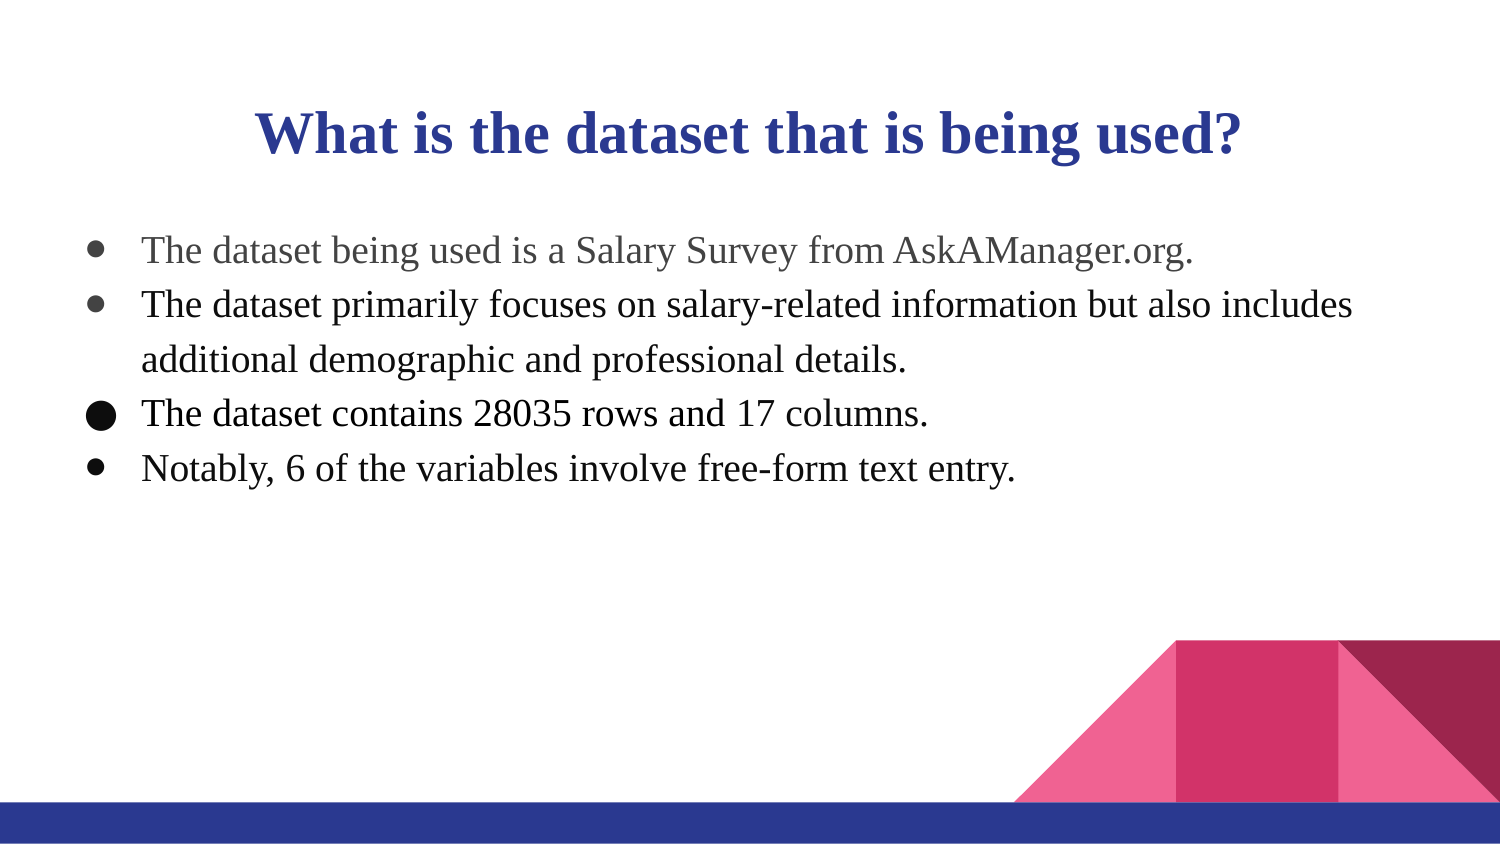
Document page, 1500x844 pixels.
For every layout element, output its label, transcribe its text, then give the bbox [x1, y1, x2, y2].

list The dataset being used is a Salary Survey from AskAManager.org. The dataset primarily focuses on salary-related information but also includes additional demographic and professional details. The dataset contains 28035 rows and 17 columns. Notably, 6 of the variables involve free-form text entry. [51, 201, 1449, 750]
title What is the dataset that is being used? [51, 67, 1449, 167]
